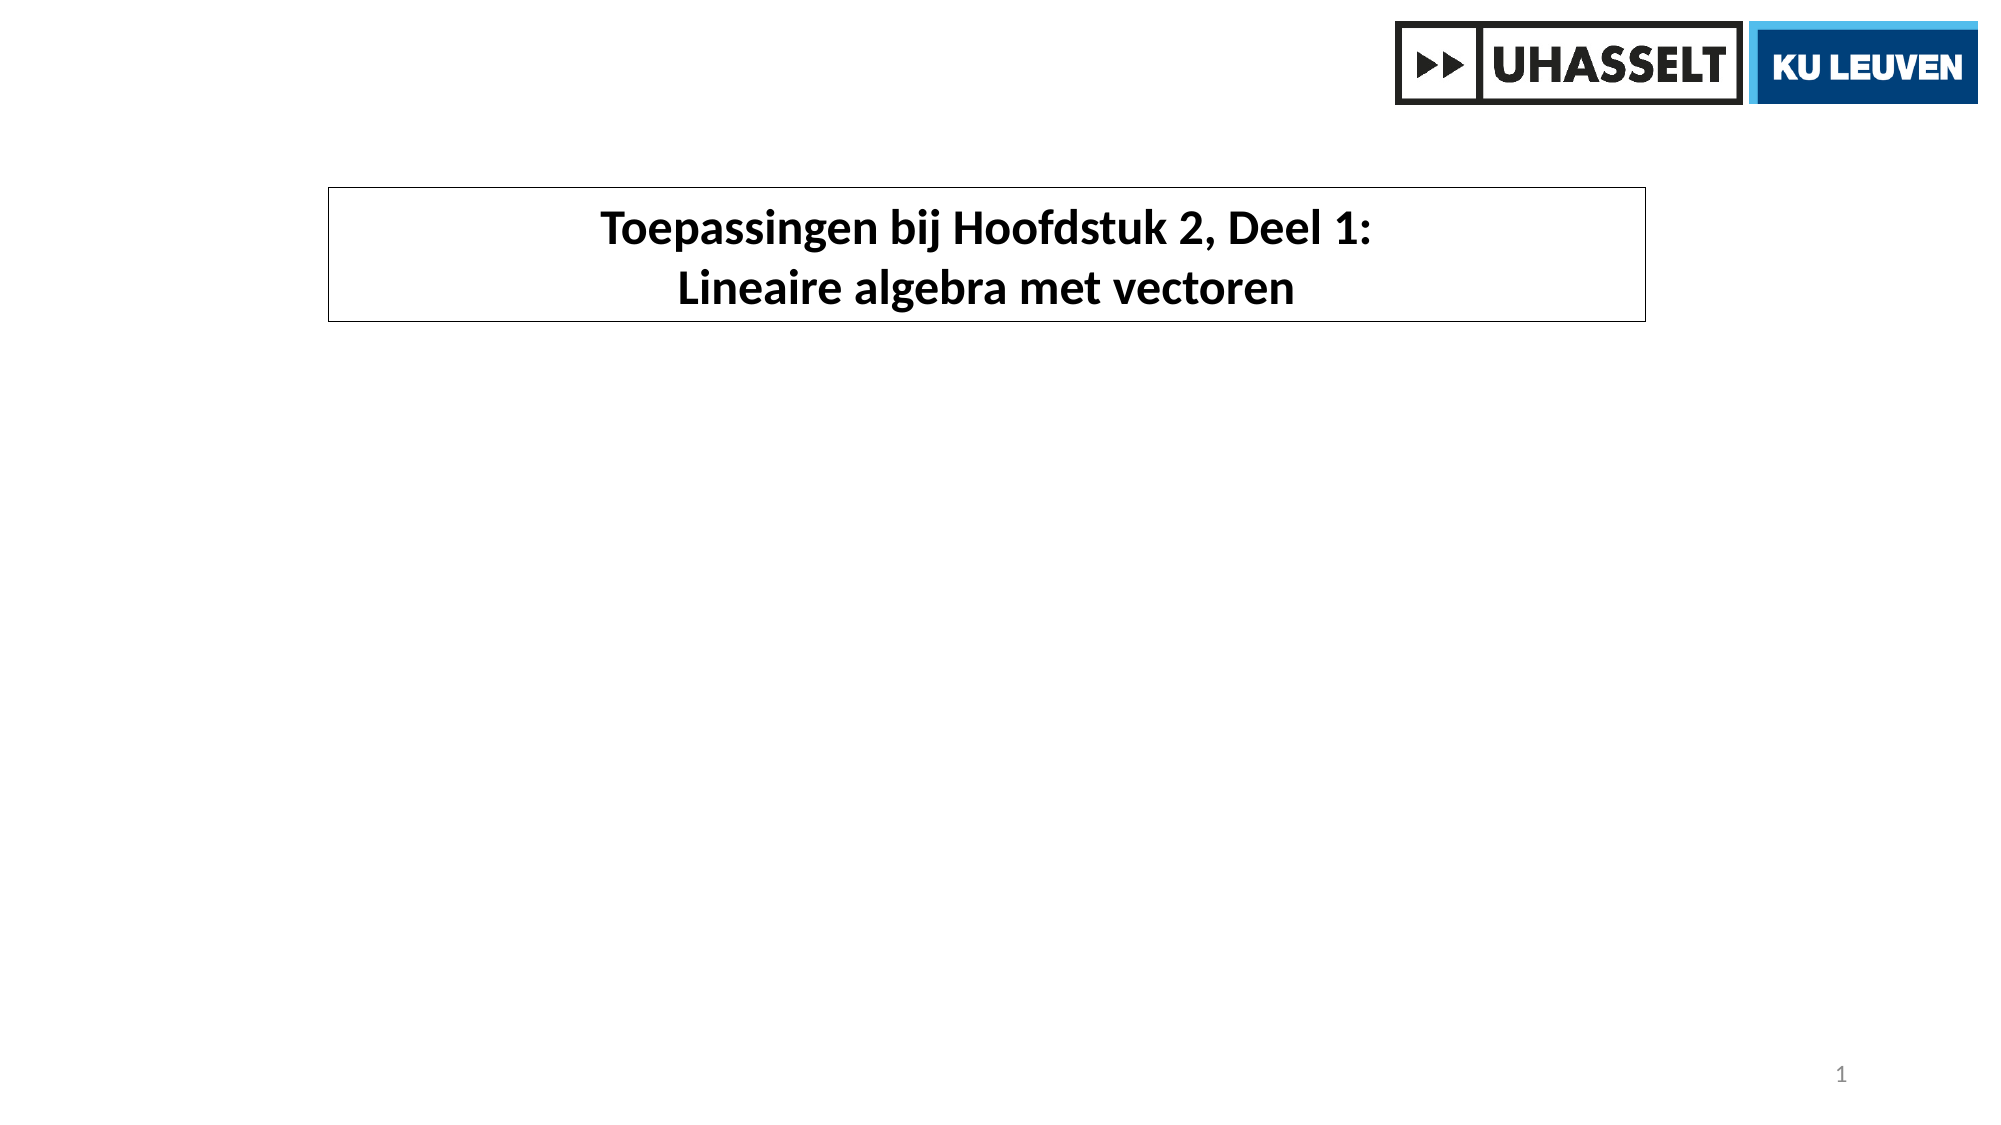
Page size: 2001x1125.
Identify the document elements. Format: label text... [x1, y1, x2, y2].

picture [1395, 21, 1743, 105]
picture [1749, 21, 1978, 104]
slide_number 1 [1412, 1042, 1863, 1103]
text_box Toepassingen bij Hoofdstuk 2, Deel 1: Lineaire algebra met vectoren [328, 187, 1646, 322]
